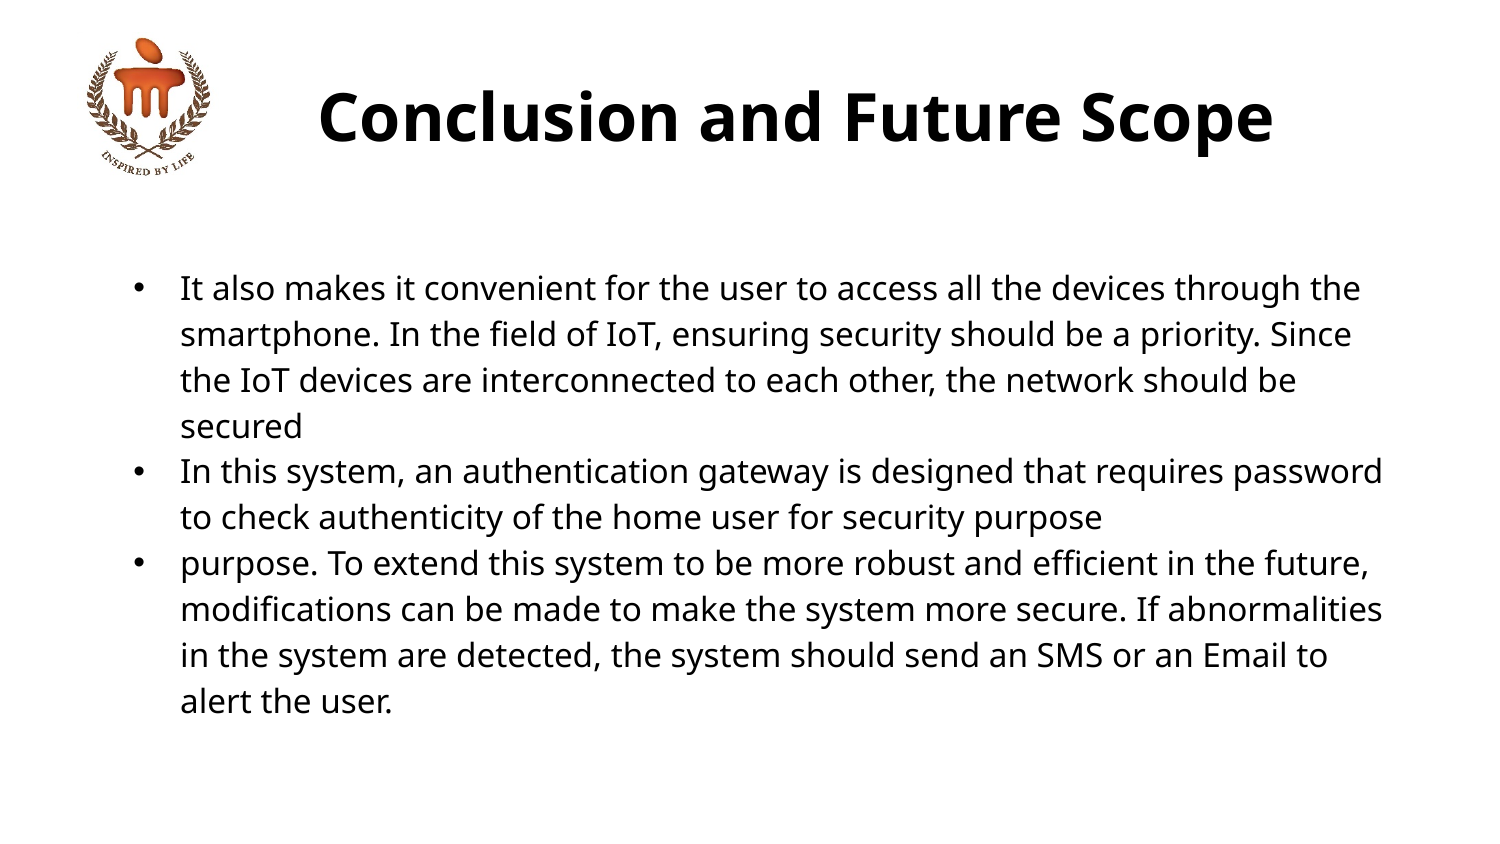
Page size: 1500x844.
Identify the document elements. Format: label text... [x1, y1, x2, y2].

title Conclusion and Future Scope [218, 39, 1374, 190]
text_box It also makes it convenient for the user to access all the devices through the smartphone. In the field of IoT, ensuring security should be a priority. Since the IoT devices are interconnected to each other, the network should be secured In this system, an authentication gateway is designed that requires password to check authenticity of the home user for security purpose purpose. To extend this system to be more robust and efficient in the future, modifications can be made to make the system more secure. If abnormalities in the system are detected, the system should send an SMS or an Email to alert the user. [118, 253, 1409, 728]
list [37, 196, 1487, 790]
picture [76, 32, 220, 179]
